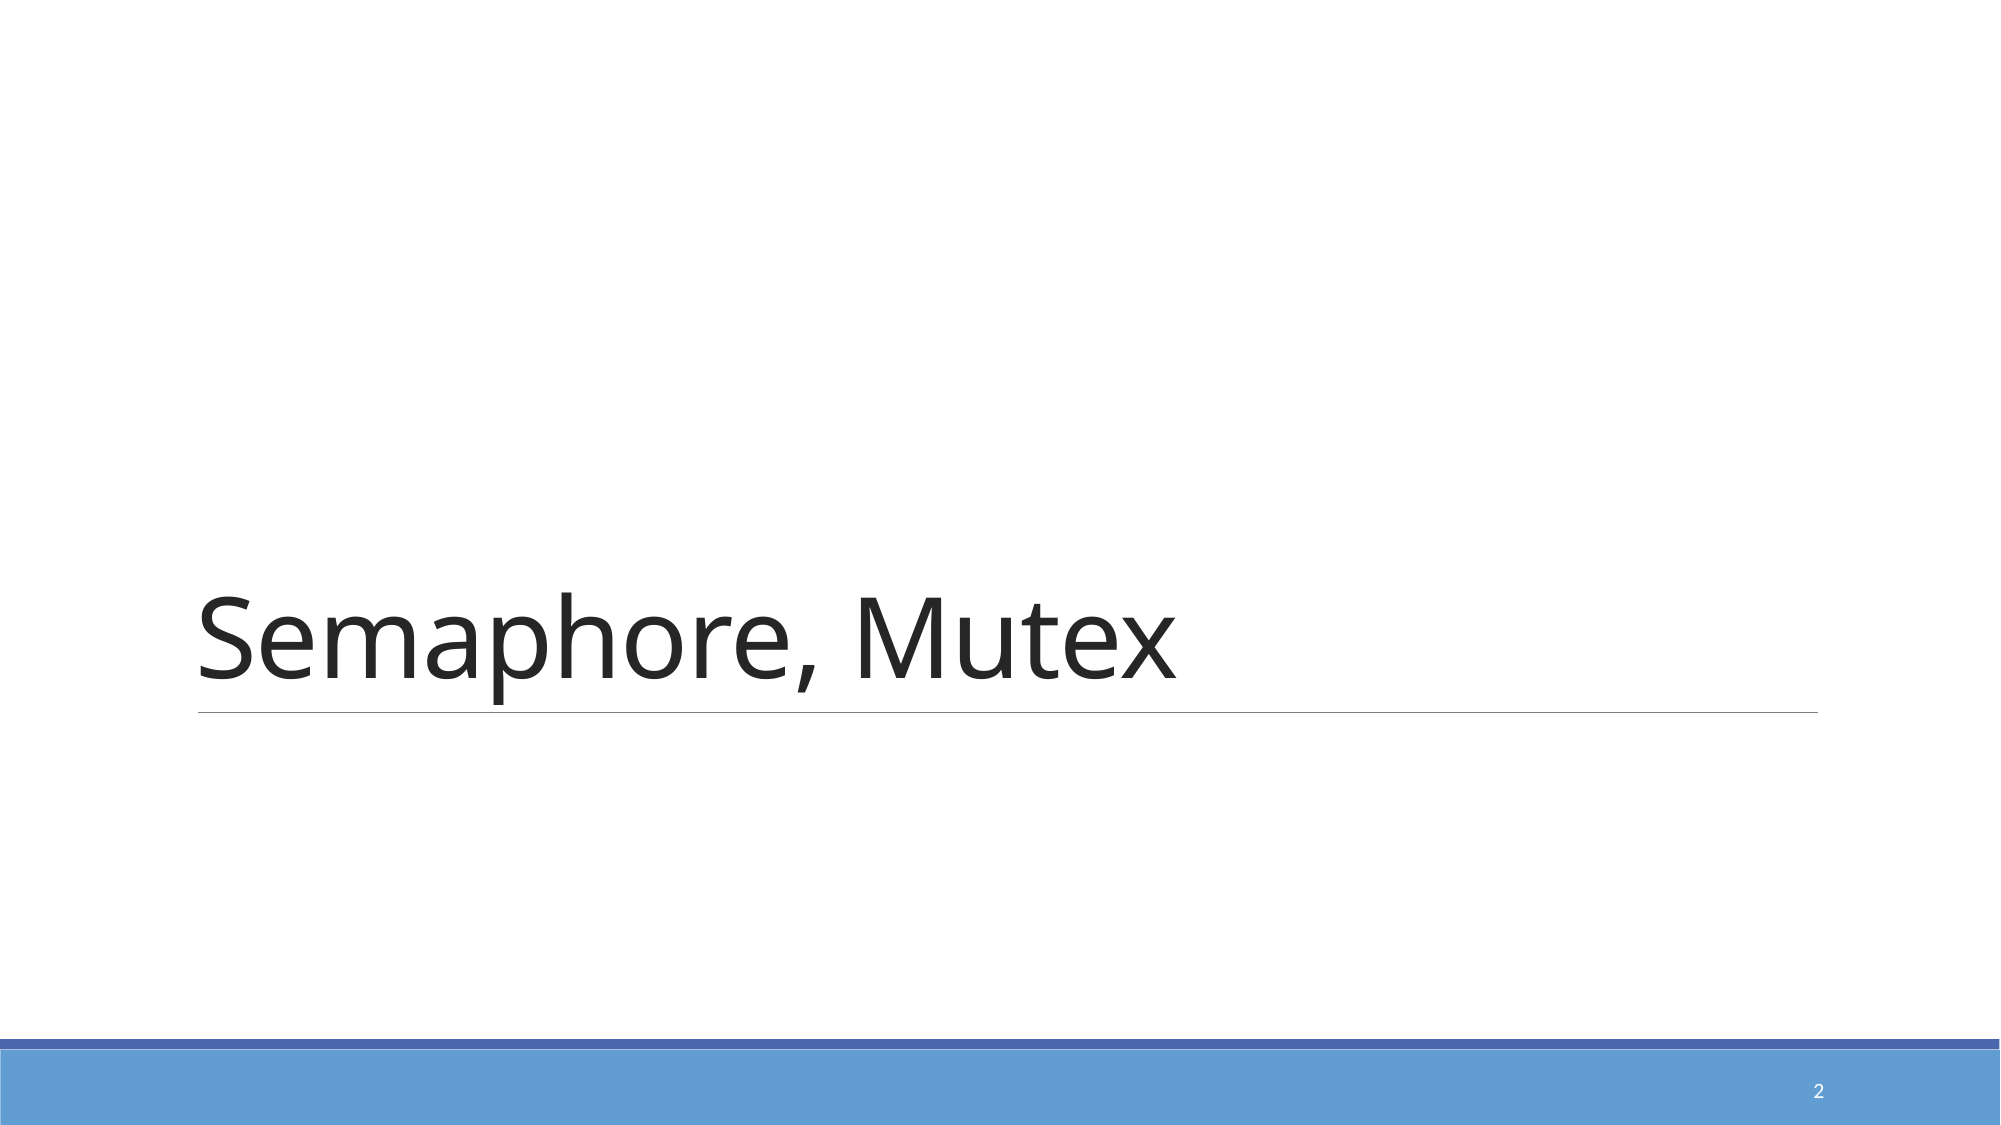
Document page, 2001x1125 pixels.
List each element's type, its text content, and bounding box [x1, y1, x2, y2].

title Semaphore, Mutex [180, 124, 1830, 710]
slide_number 2 [1624, 1059, 1840, 1120]
